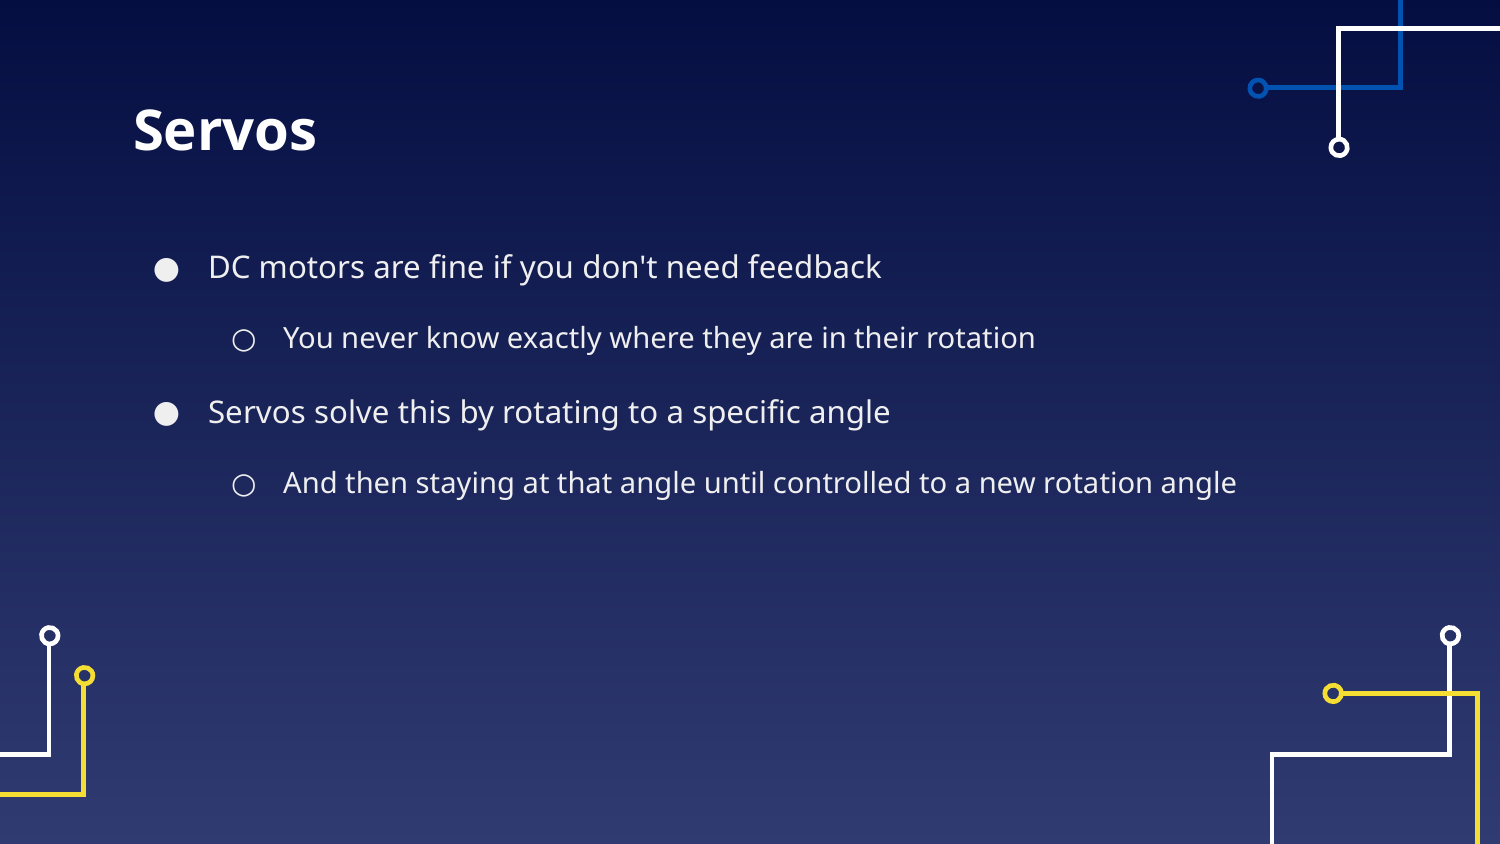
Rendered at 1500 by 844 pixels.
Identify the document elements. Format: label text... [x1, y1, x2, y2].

title Servos [118, 88, 1382, 167]
list DC motors are fine if you don't need feedback You never know exactly where they are in their rotation Servos solve this by rotating to a specific angle And then staying at that angle until controlled to a new rotation angle [118, 194, 1382, 756]
